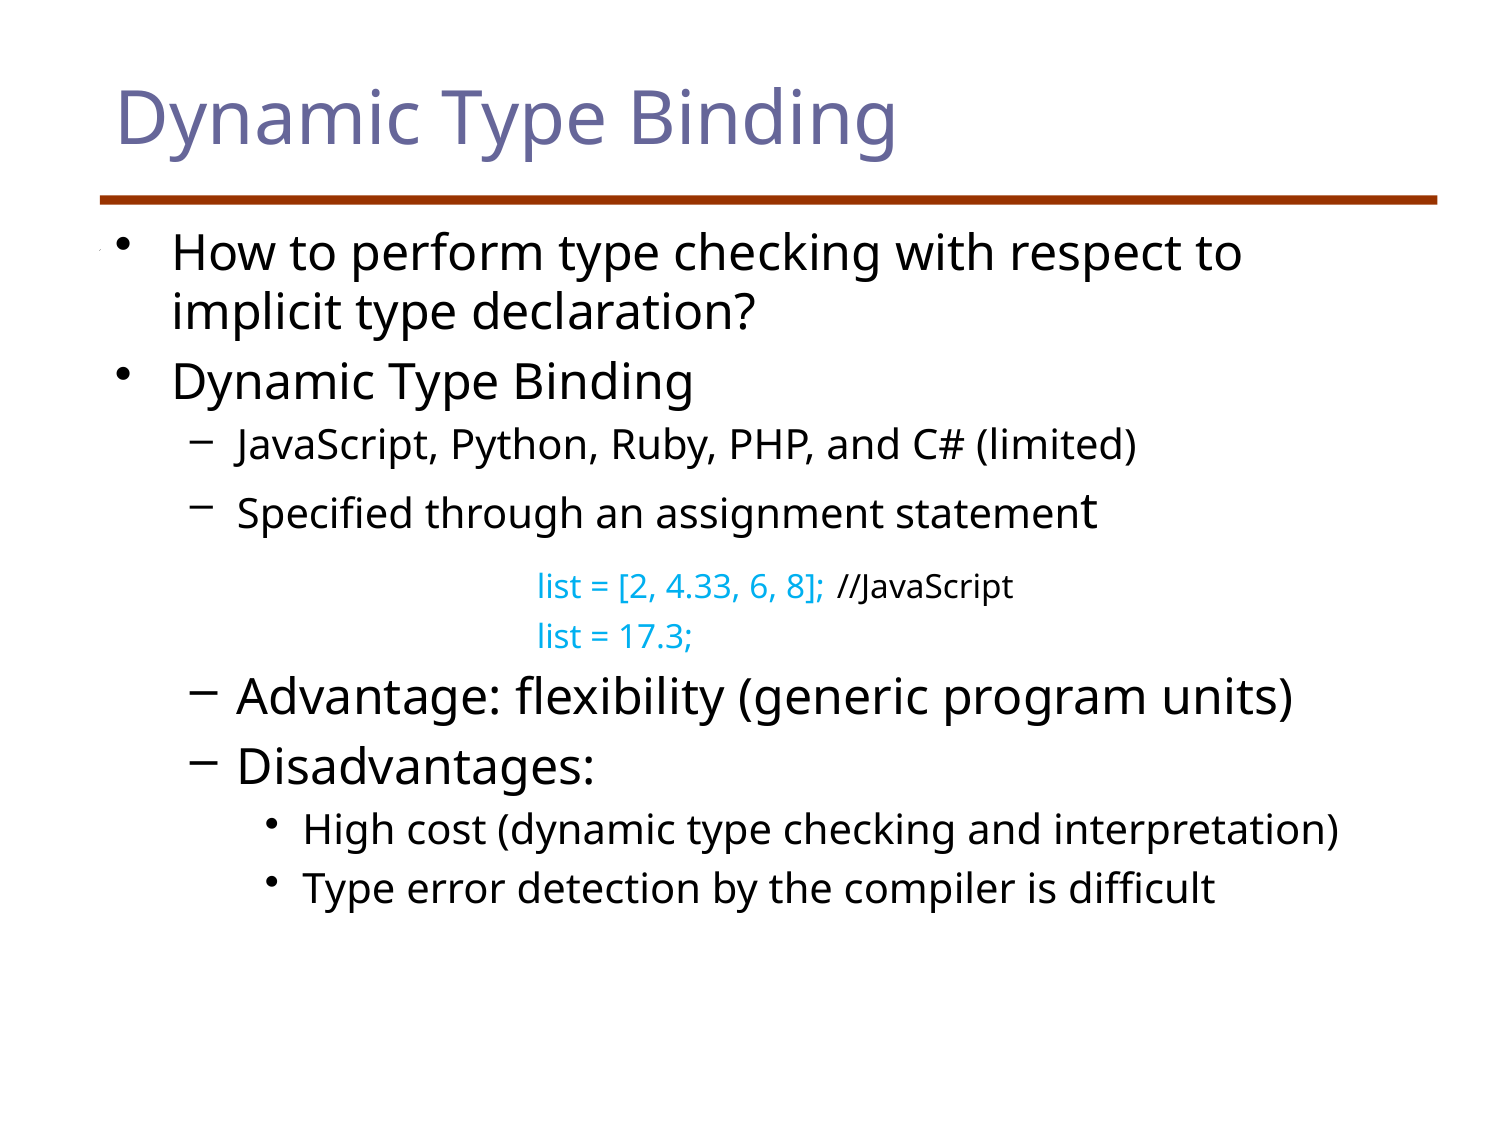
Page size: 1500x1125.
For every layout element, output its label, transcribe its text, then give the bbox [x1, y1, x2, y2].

title Dynamic Type Binding [99, 62, 1438, 212]
list How to perform type checking with respect to implicit type declaration? Dynamic Type Binding JavaScript, Python, Ruby, PHP, and C# (limited) Specified through an assignment statement list = [2, 4.33, 6, 8]; //JavaScript list = 17.3; Advantage: flexibility (generic program units) Disadvantages: High cost (dynamic type checking and interpretation) Type error detection by the compiler is difficult [99, 212, 1438, 1025]
